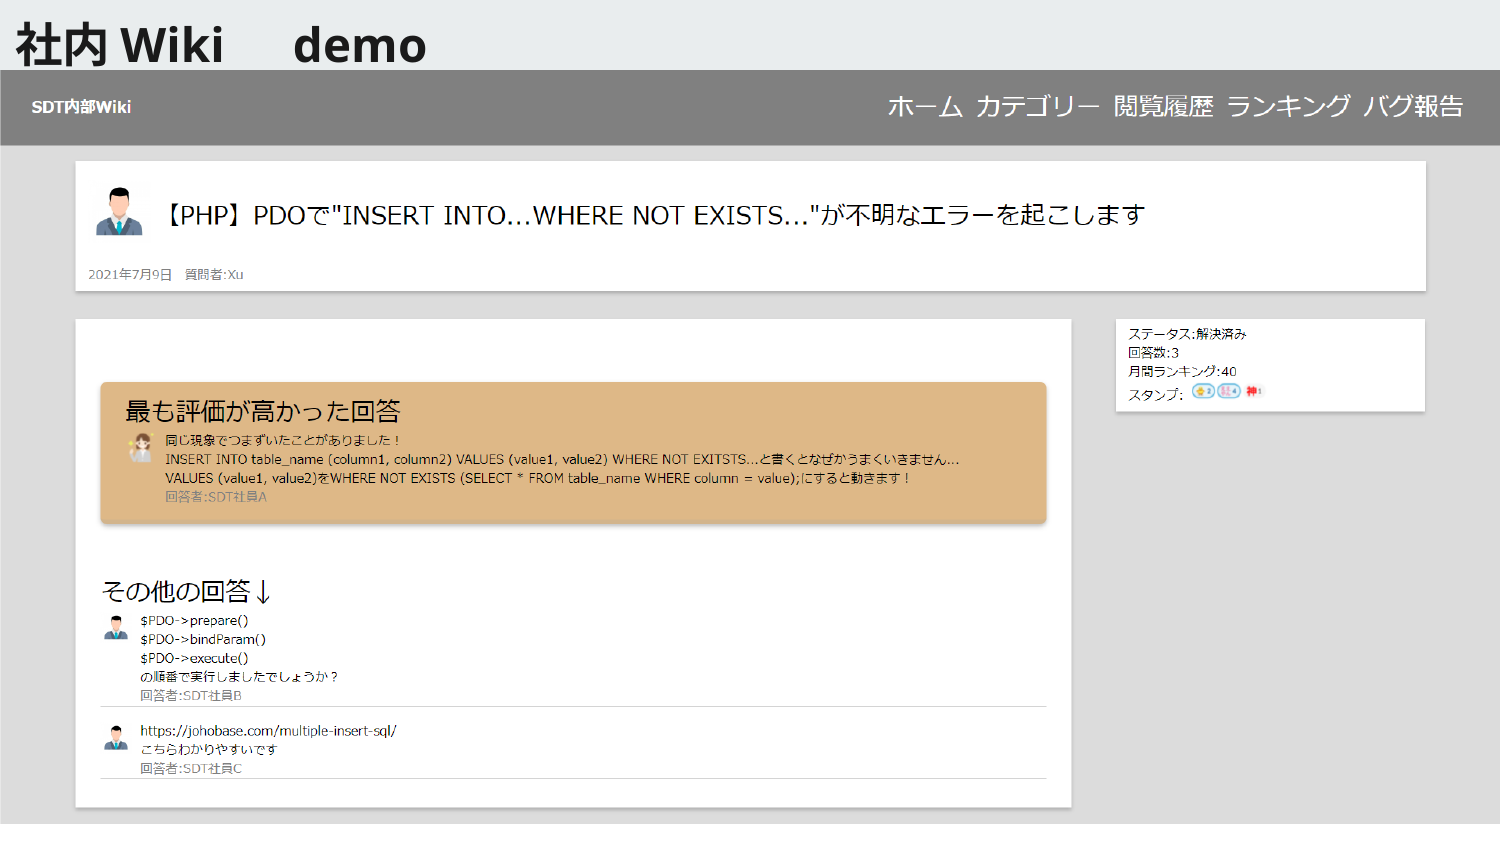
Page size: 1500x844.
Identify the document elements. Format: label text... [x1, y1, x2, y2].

picture [0, 70, 1500, 825]
title 社内Wiki demo [0, 0, 1262, 68]
